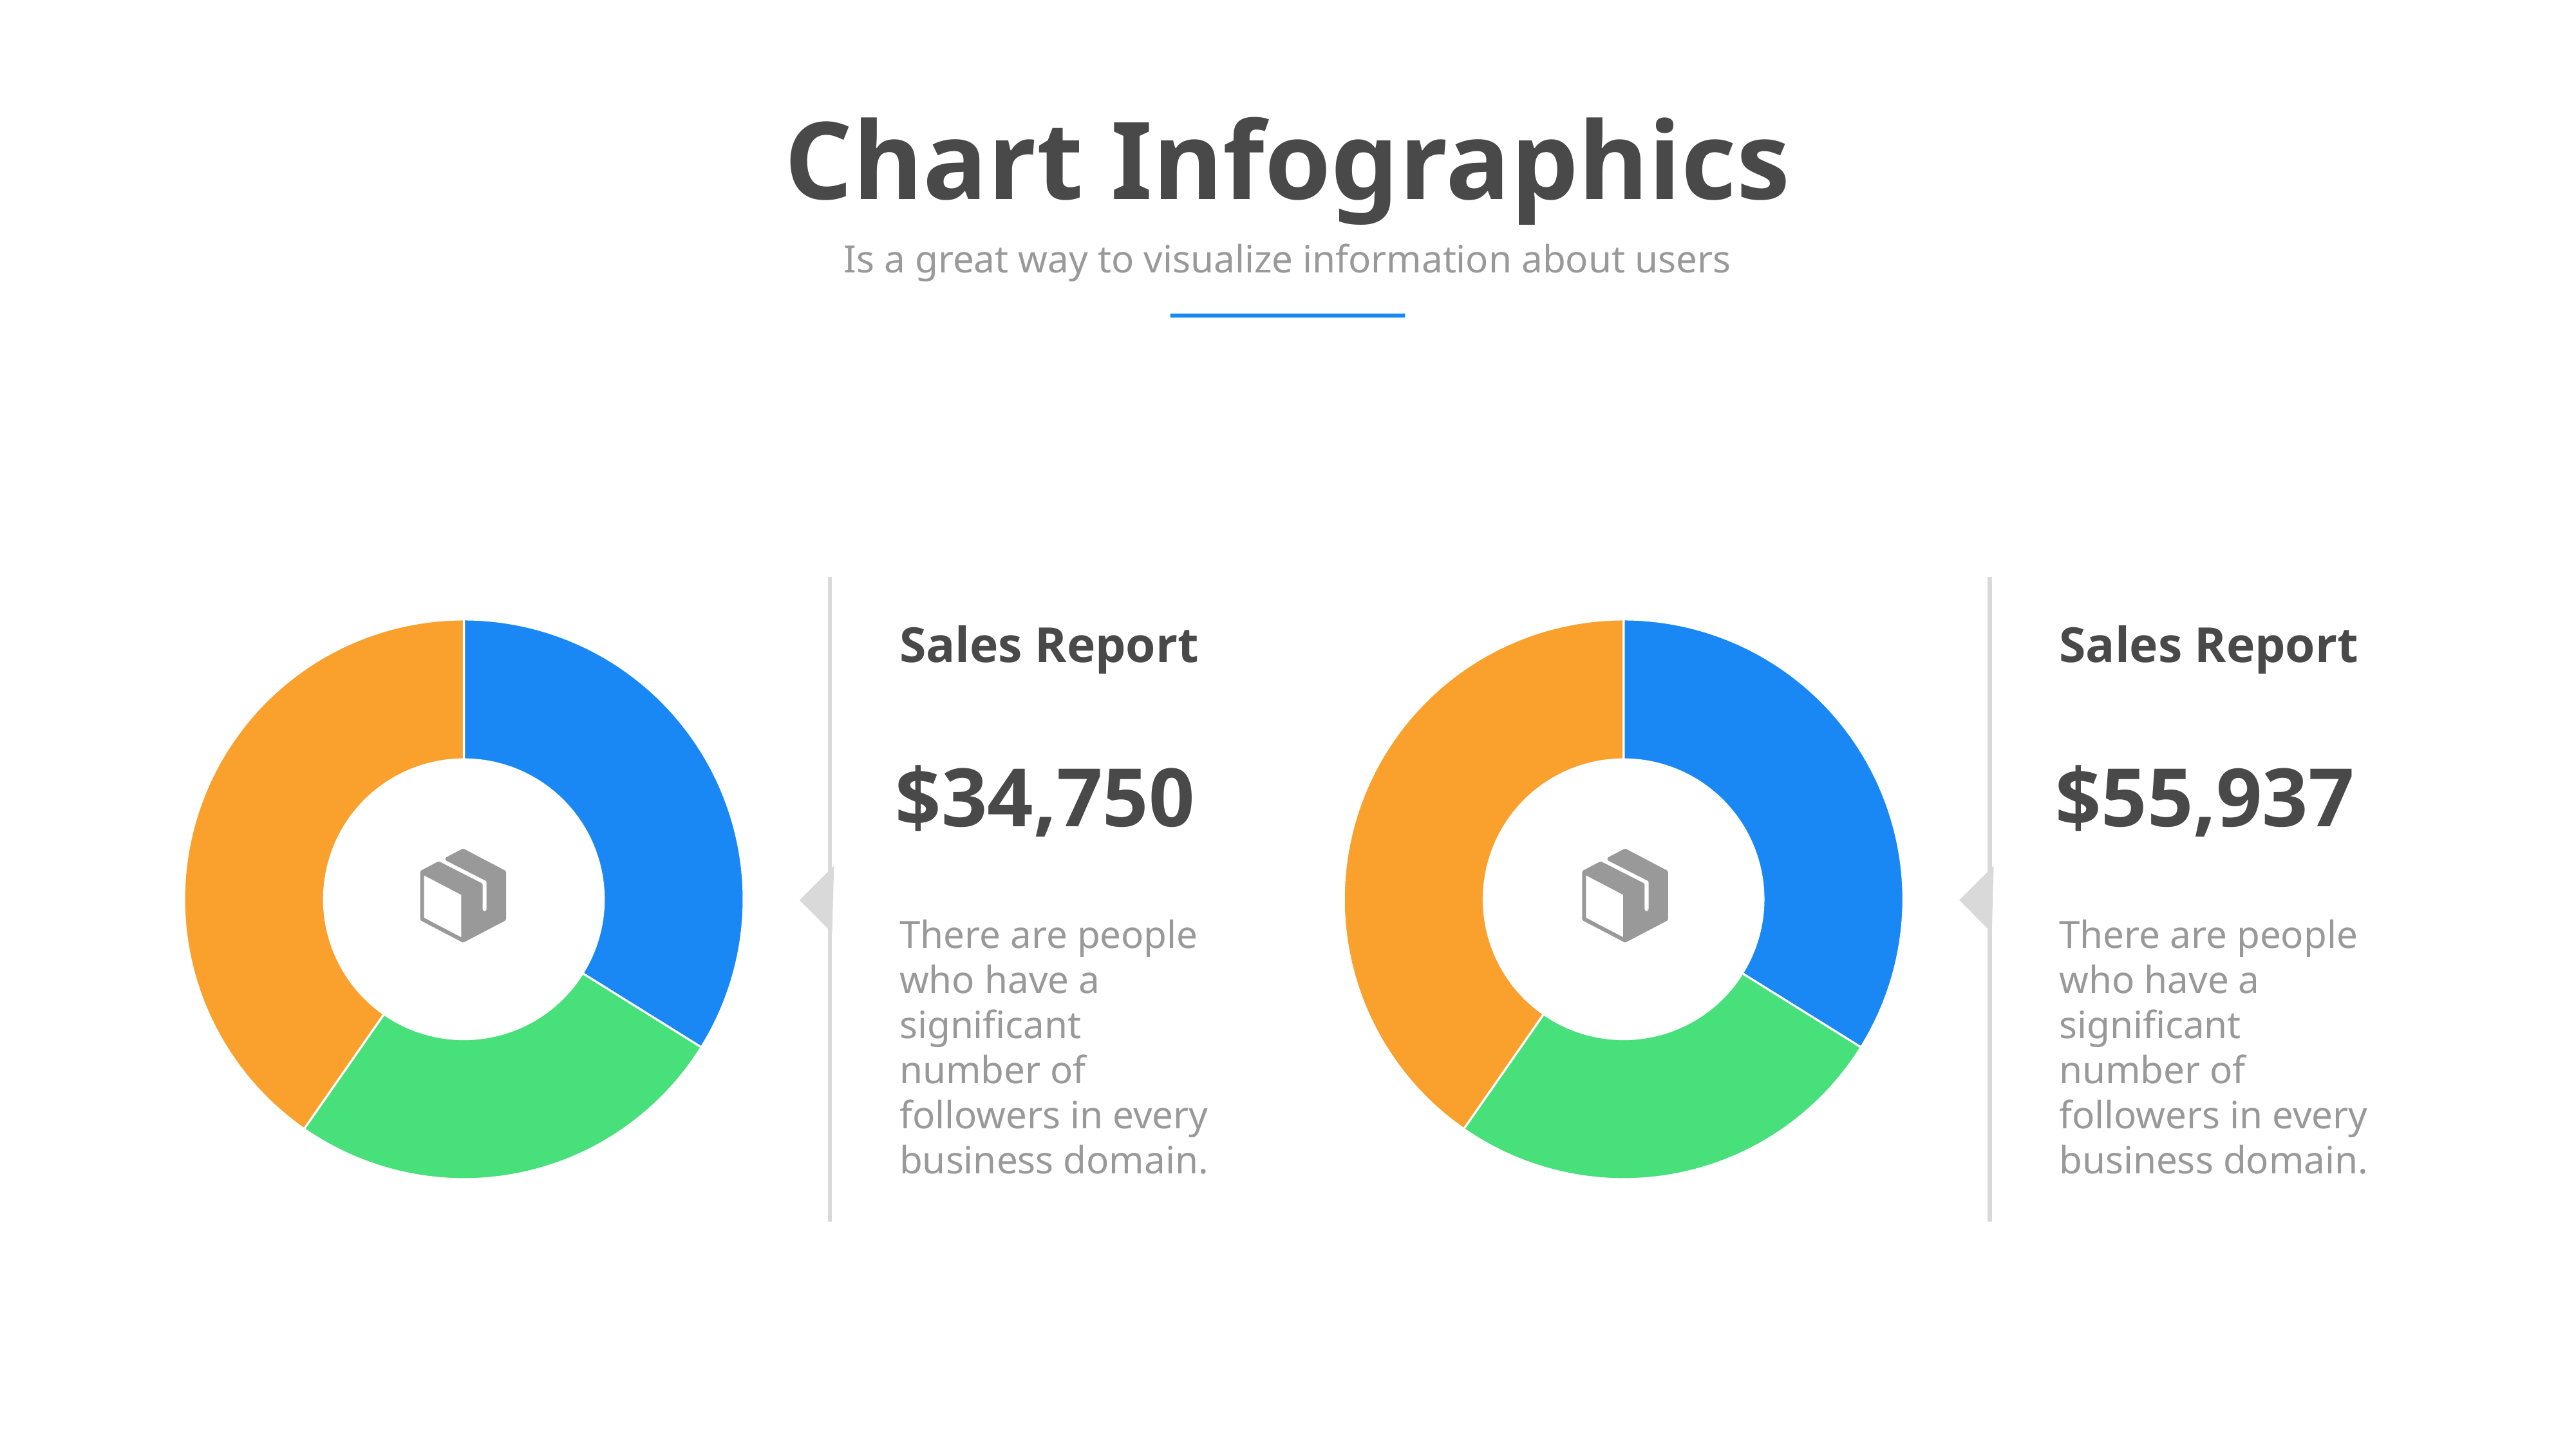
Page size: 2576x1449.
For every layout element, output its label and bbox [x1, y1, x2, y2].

text_box [664, 87, 1911, 318]
text_box [126, 576, 2407, 1222]
